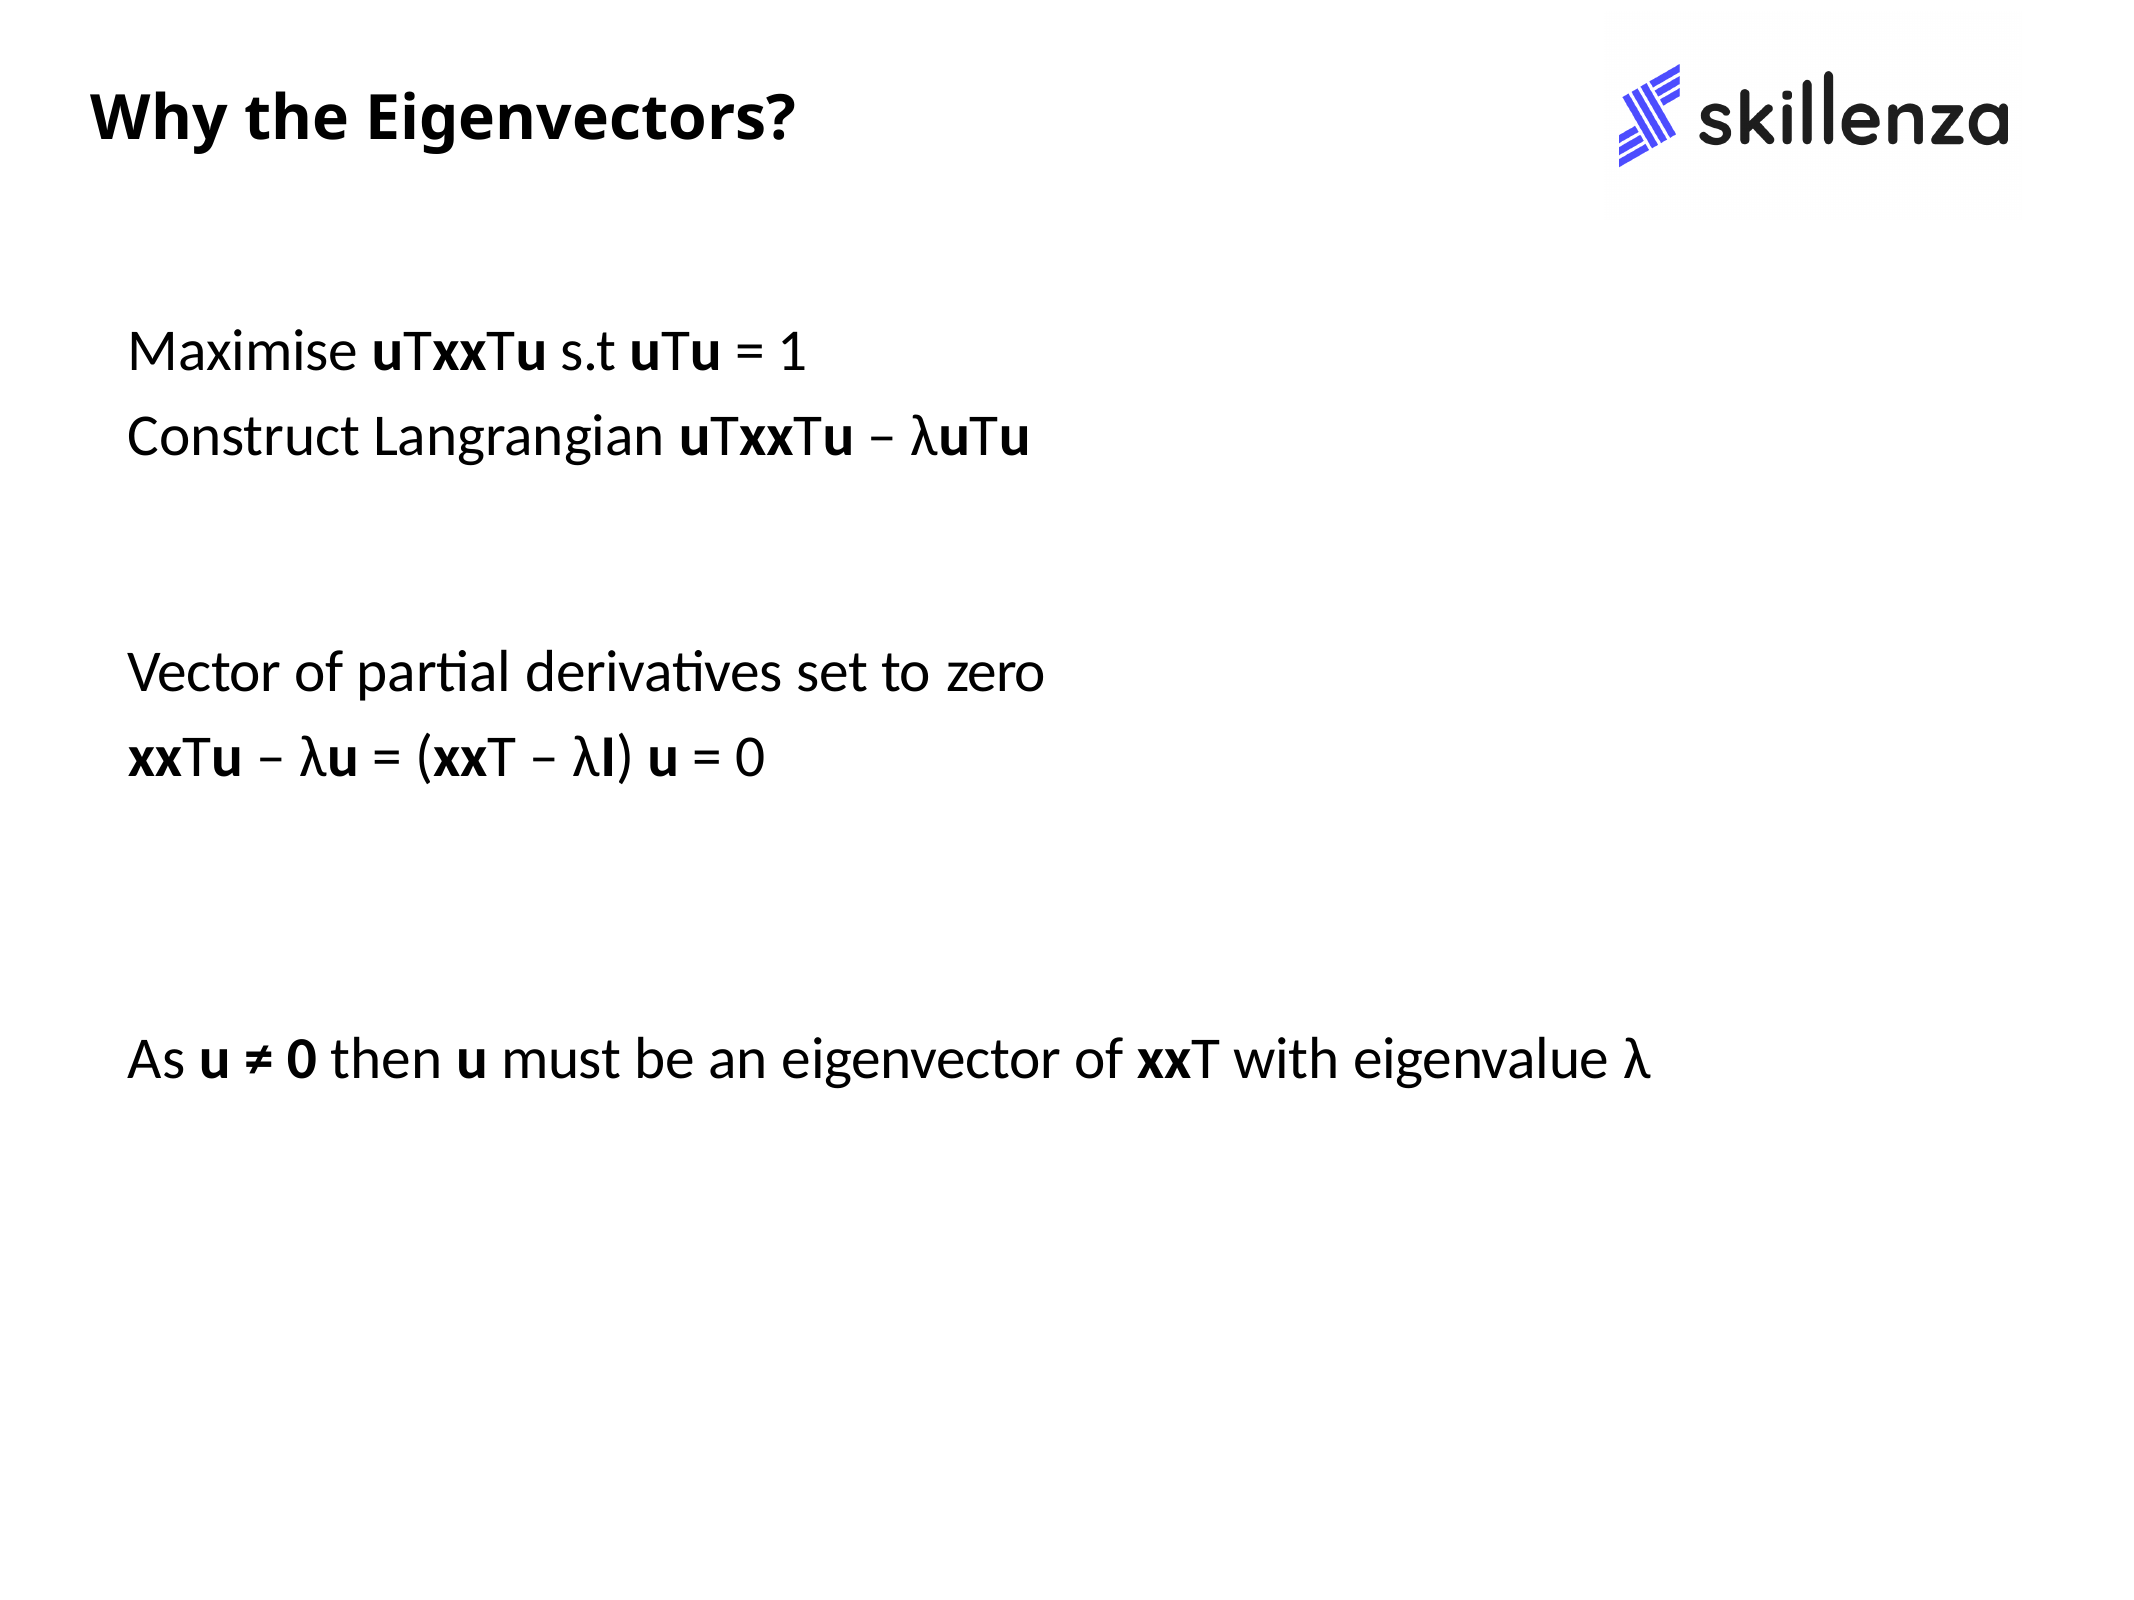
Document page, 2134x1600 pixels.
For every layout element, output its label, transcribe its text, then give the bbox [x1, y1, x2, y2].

picture [1604, 11, 2022, 220]
text_box Why the Eigenvectors? [76, 77, 1383, 161]
text_box Maximise uTxxTu s.t uTu = 1 Construct Langrangian uTxxTu – λuTu Vector of partial derivatives set to zero xxTu – λu = (xxT – λI) u = 0 As u ≠ 0 then u must be an eigenvector of xxT with eigenvalue λ [125, 294, 1662, 1091]
